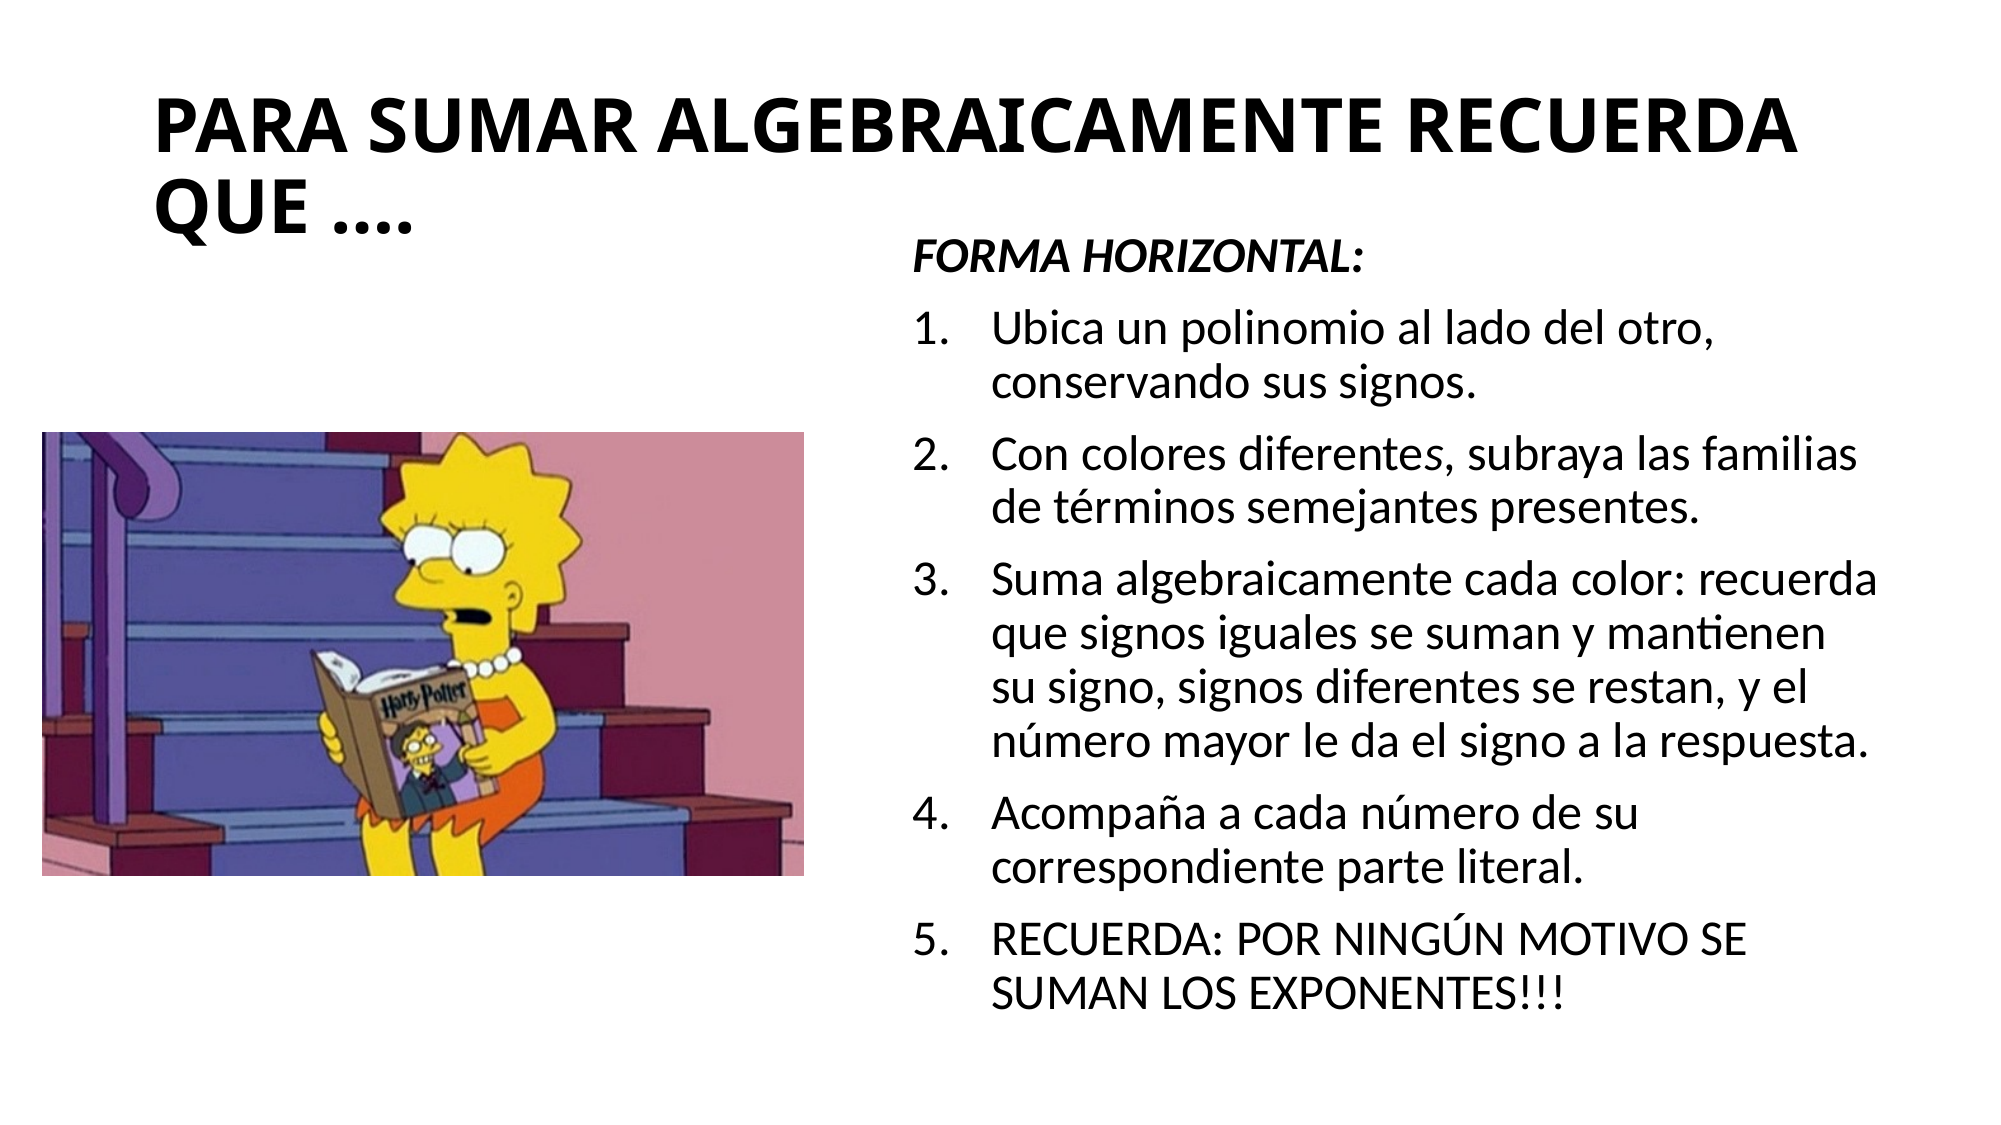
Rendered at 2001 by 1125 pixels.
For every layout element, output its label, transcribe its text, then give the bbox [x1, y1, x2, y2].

list FORMA HORIZONTAL: Ubica un polinomio al lado del otro, conservando sus signos. Con colores diferentes, subraya las familias de términos semejantes presentes. Suma algebraicamente cada color: recuerda que signos iguales se suman y mantienen su signo, signos diferentes se restan, y el número mayor le da el signo a la respuesta. Acompaña a cada número de su correspondiente parte literal. RECUERDA: POR NINGÚN MOTIVO SE SUMAN LOS EXPONENTES!!! [897, 221, 1899, 1055]
title PARA SUMAR ALGEBRAICAMENTE RECUERDA QUE …. [137, 59, 1863, 278]
picture [42, 432, 804, 876]
